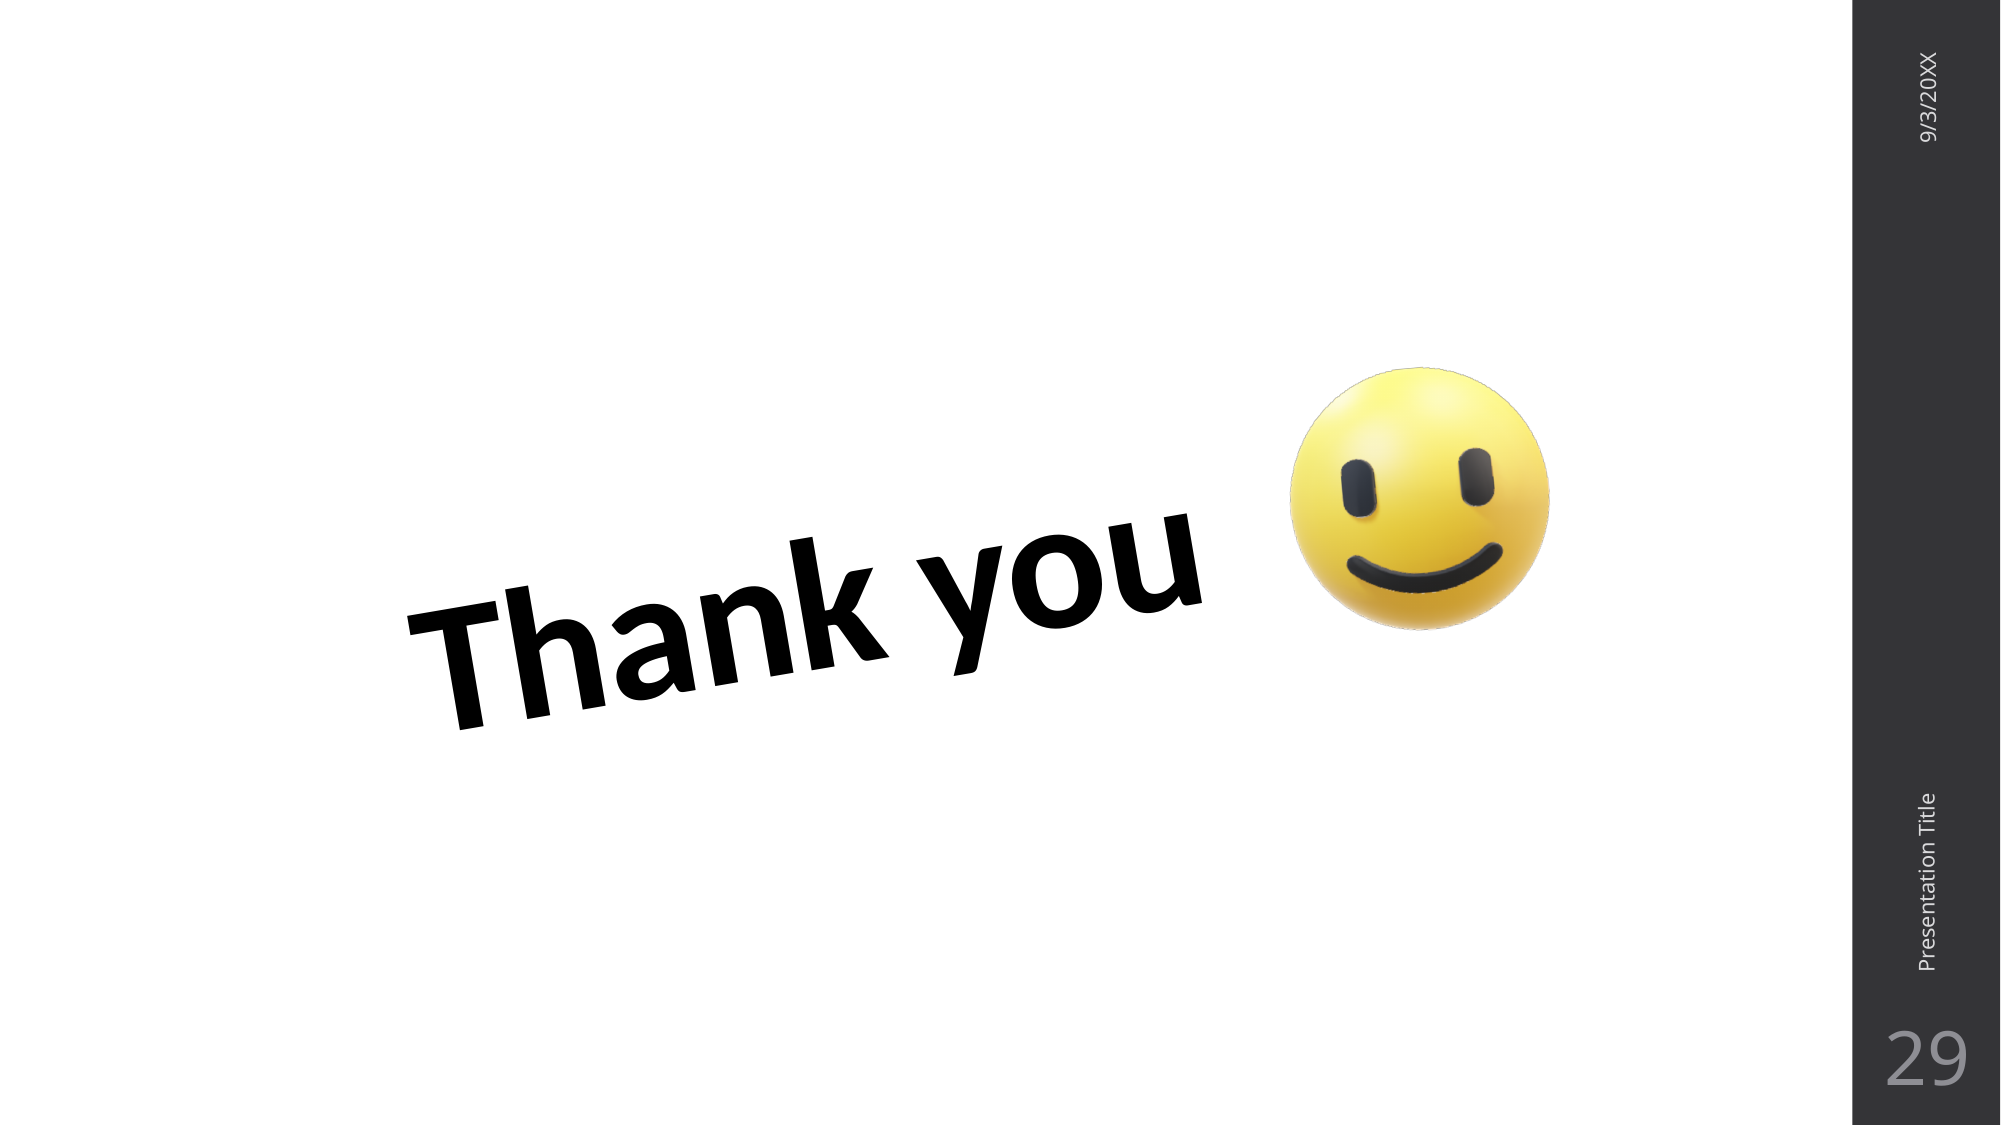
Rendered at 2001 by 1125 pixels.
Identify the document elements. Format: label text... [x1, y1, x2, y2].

picture [1273, 350, 1566, 647]
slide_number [1897, 37, 1958, 351]
title Thank you [355, 186, 1727, 787]
footer Presentation Title [1897, 400, 1958, 988]
slide_number 29 [1852, 1012, 2000, 1110]
